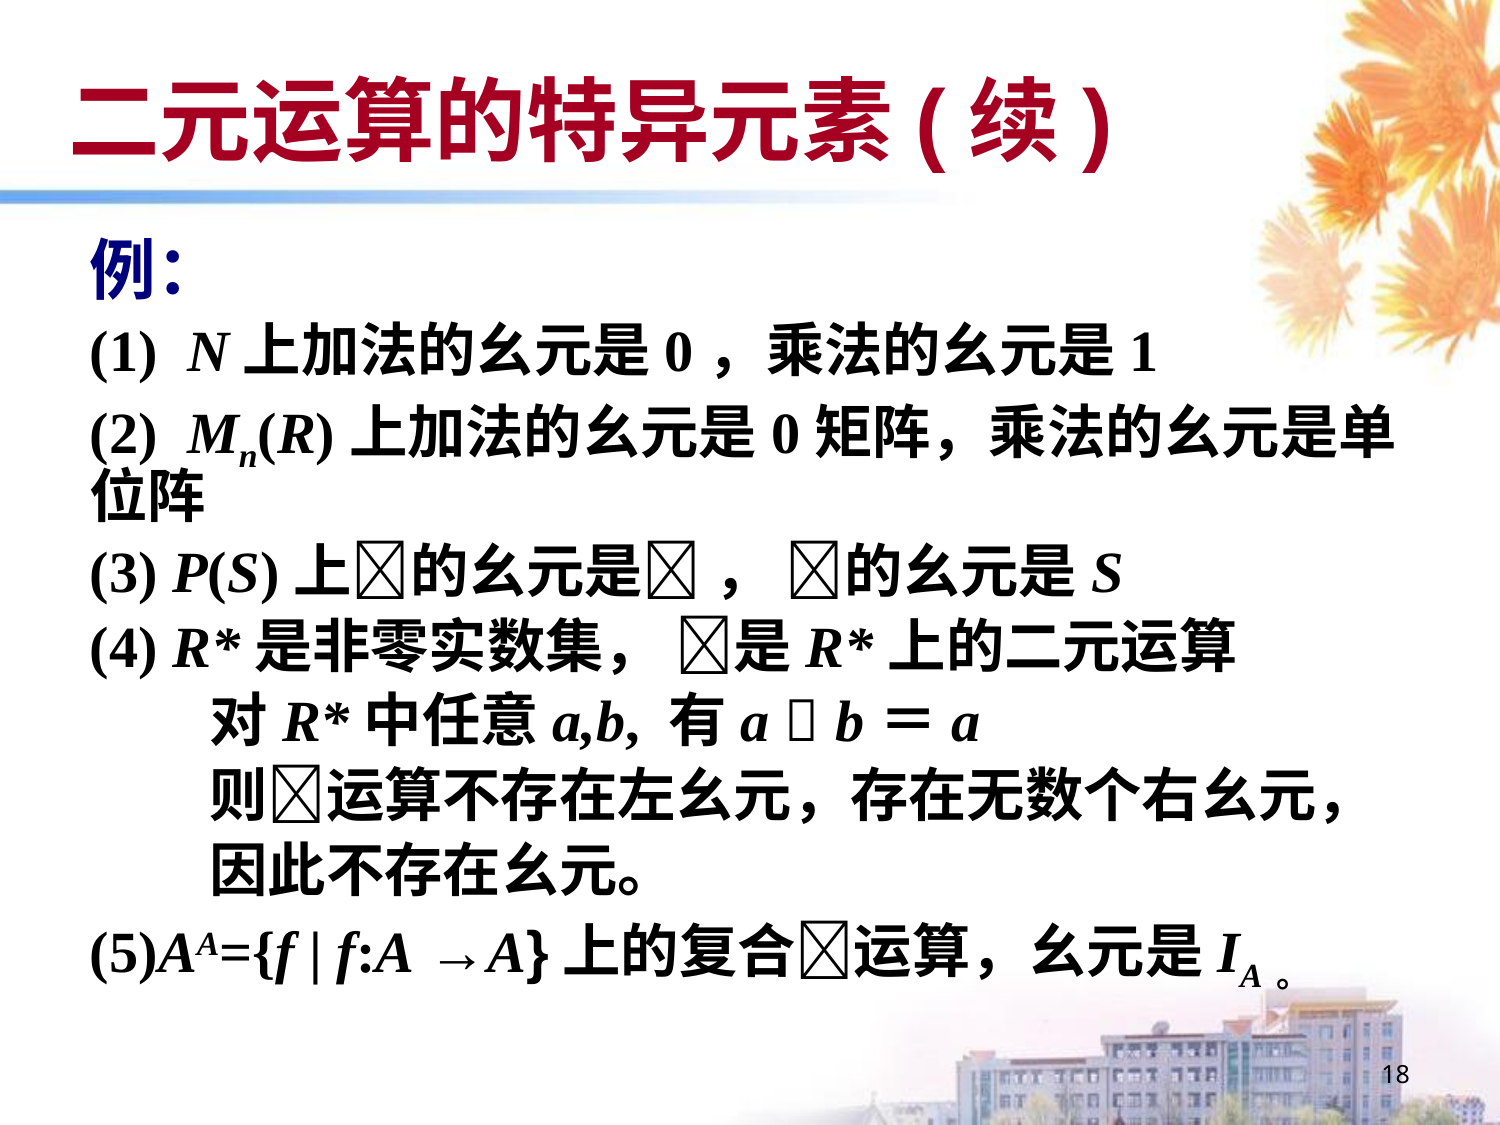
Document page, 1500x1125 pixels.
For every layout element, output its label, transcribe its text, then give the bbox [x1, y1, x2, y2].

title 二元运算的特异元素(续) [53, 4, 1404, 230]
picture [0, 0, 1500, 1125]
list 例： (1) N上加法的幺元是0，乘法的幺元是1 (2) Mn(R)上加法的幺元是0矩阵，乘法的幺元是单位阵 (3) P(S)上的幺元是 ， 的幺元是S (4) R*是非零实数集， 是R*上的二元运算 对R*中任意a,b, 有a  b＝a 则运算不存在左幺元，存在无数个右幺元， 因此不存在幺元。 (5)AA={f | f:A →A}上的复合运算，幺元是IA。 [74, 229, 1425, 1034]
slide_number 18 [1074, 1024, 1426, 1101]
